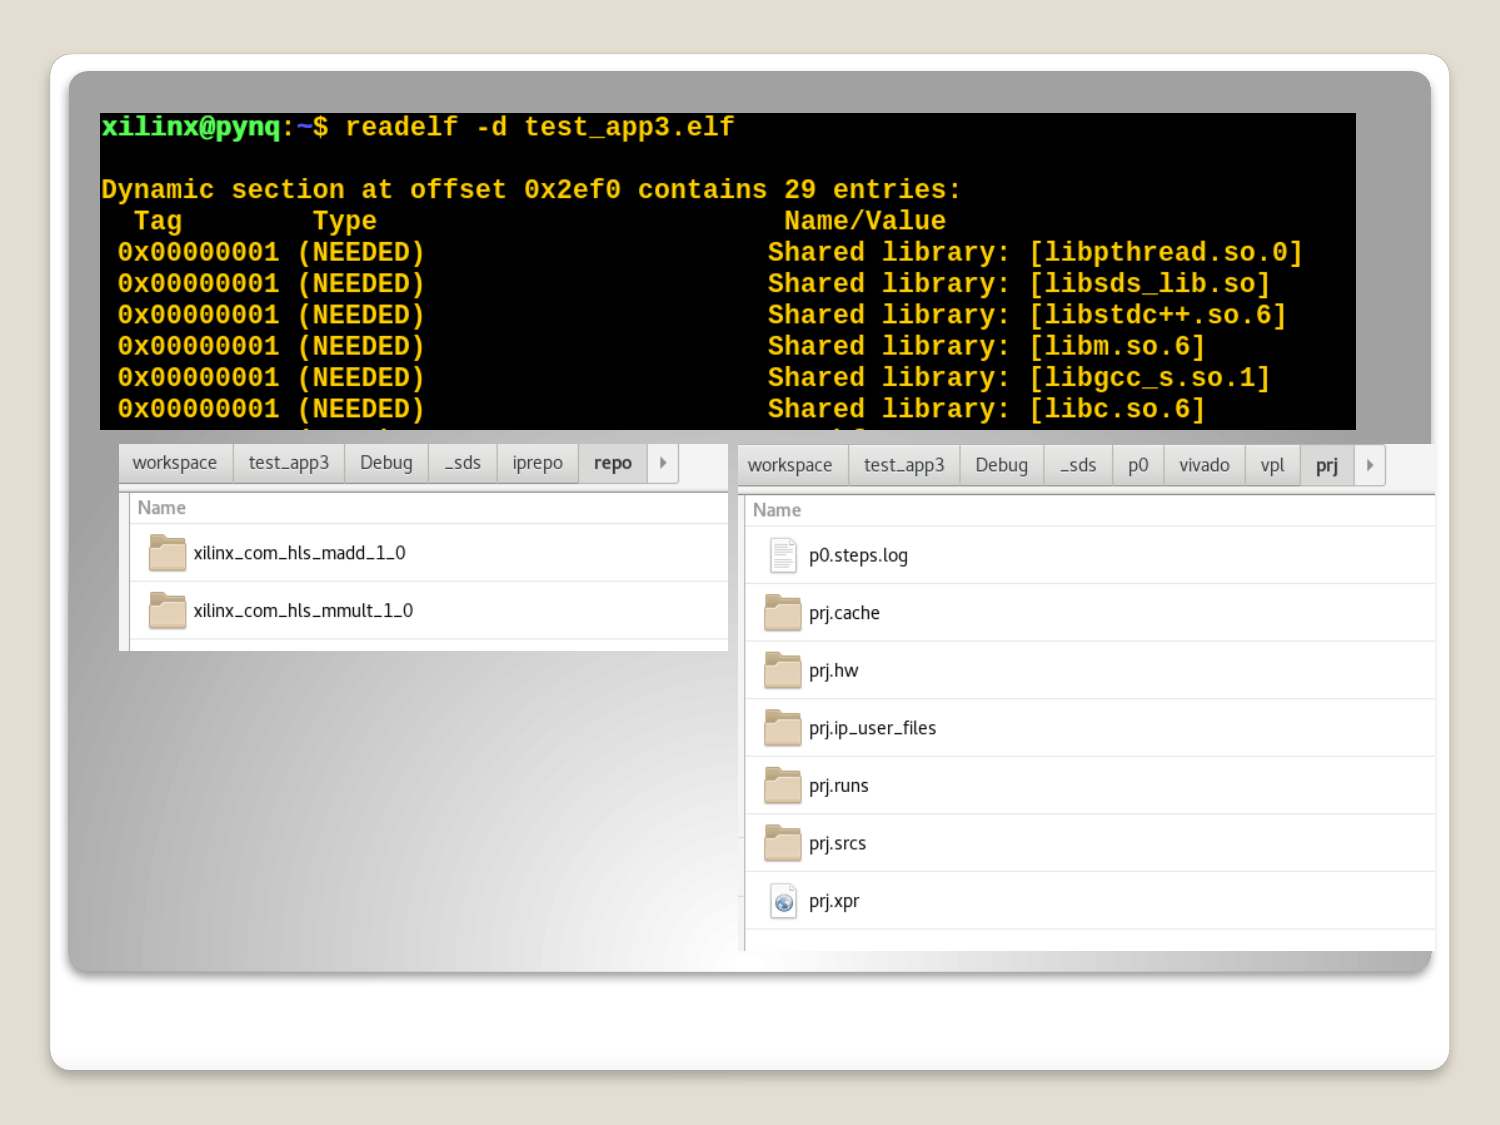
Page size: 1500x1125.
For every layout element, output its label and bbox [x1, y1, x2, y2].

picture [100, 113, 1356, 431]
list [118, 444, 729, 651]
picture [737, 444, 1435, 951]
